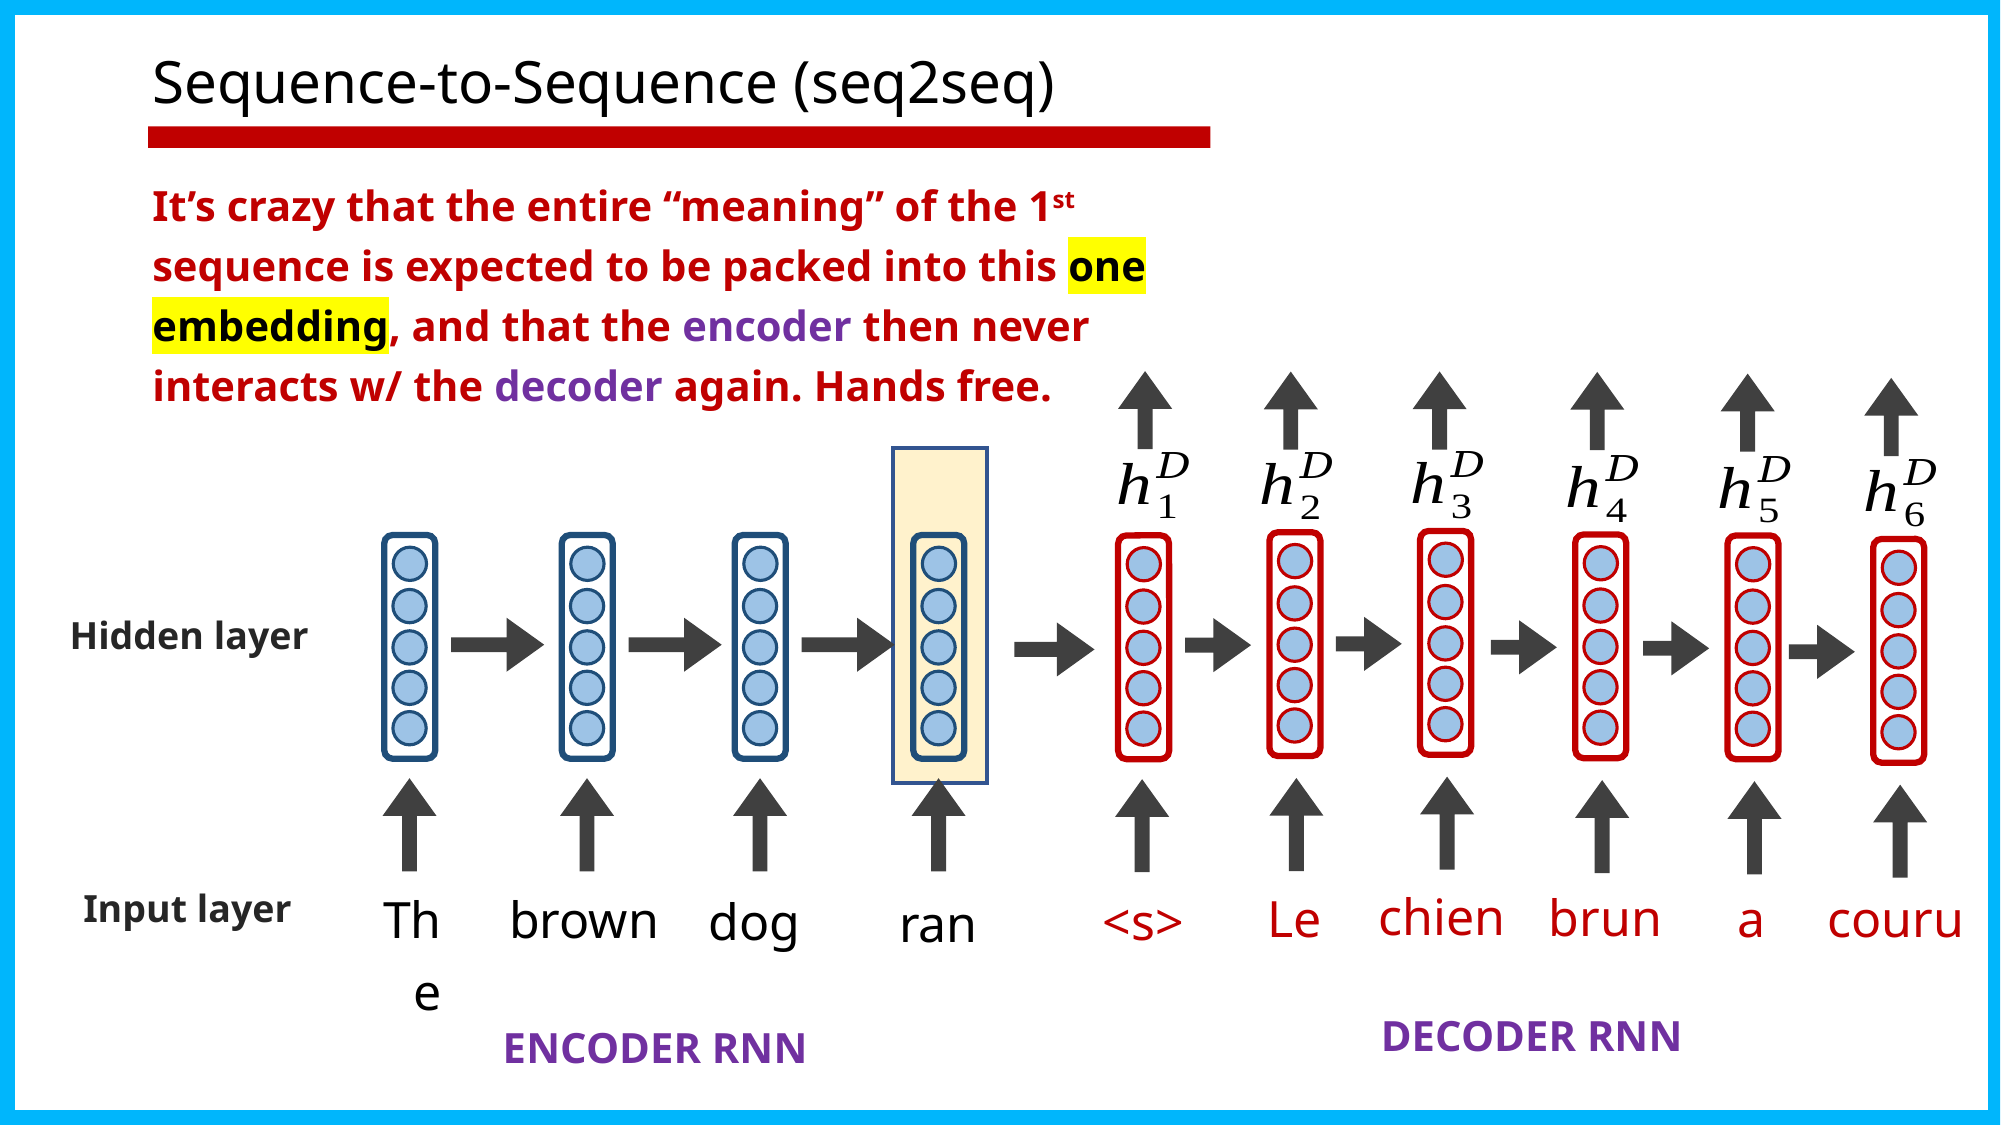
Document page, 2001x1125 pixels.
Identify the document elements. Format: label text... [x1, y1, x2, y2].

text_box It’s crazy that the entire “meaning” of the 1st sequence is expected to be packed into this one embedding, and that the encoder then never interacts w/ the decoder again. Hands free. [137, 162, 1183, 367]
text_box [856, 615, 864, 621]
text_box [148, 236, 1878, 625]
text_box [380, 776, 439, 868]
text_box [1261, 369, 1320, 451]
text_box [648, 621, 826, 673]
text_box [731, 776, 790, 871]
text_box [1055, 673, 1064, 679]
text_box [1871, 782, 1930, 879]
text_box [1418, 774, 1477, 871]
text_box <s> [1067, 871, 1219, 954]
text_box DECODER RNN [1321, 991, 1743, 1070]
text_box [148, 669, 1878, 991]
text_box [1718, 371, 1777, 453]
text_box ran [836, 873, 1041, 956]
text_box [1333, 617, 1558, 669]
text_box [475, 621, 648, 673]
text_box [1862, 376, 1921, 458]
text_box Le [1219, 868, 1371, 951]
text_box [909, 776, 968, 873]
text_box [1113, 777, 1172, 871]
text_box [297, 621, 475, 673]
text_box [1573, 778, 1632, 875]
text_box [826, 621, 1031, 673]
text_box Hidden layer [38, 595, 324, 673]
text_box brown [482, 868, 686, 952]
text_box ENCODER RNN [444, 1004, 866, 1082]
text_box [1031, 621, 1256, 673]
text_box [1182, 618, 1407, 670]
text_box chien [1340, 866, 1503, 949]
text_box [558, 776, 617, 868]
text_box dog [652, 871, 857, 954]
text_box [1267, 776, 1326, 868]
text_box [1568, 370, 1627, 452]
text_box Input layer [55, 868, 307, 947]
text_box a [1649, 868, 1794, 951]
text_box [1488, 620, 1713, 672]
title Sequence-to-Sequence (seq2seq) [137, 45, 1605, 236]
text_box [1116, 369, 1175, 451]
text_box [1786, 625, 2000, 677]
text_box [1641, 621, 1865, 673]
text_box The [341, 868, 457, 952]
text_box brun [1503, 866, 1708, 950]
text_box [1725, 779, 1784, 876]
text_box couru [1794, 868, 1998, 951]
text_box [505, 615, 513, 621]
text_box [683, 615, 691, 621]
text_box [1410, 369, 1469, 451]
